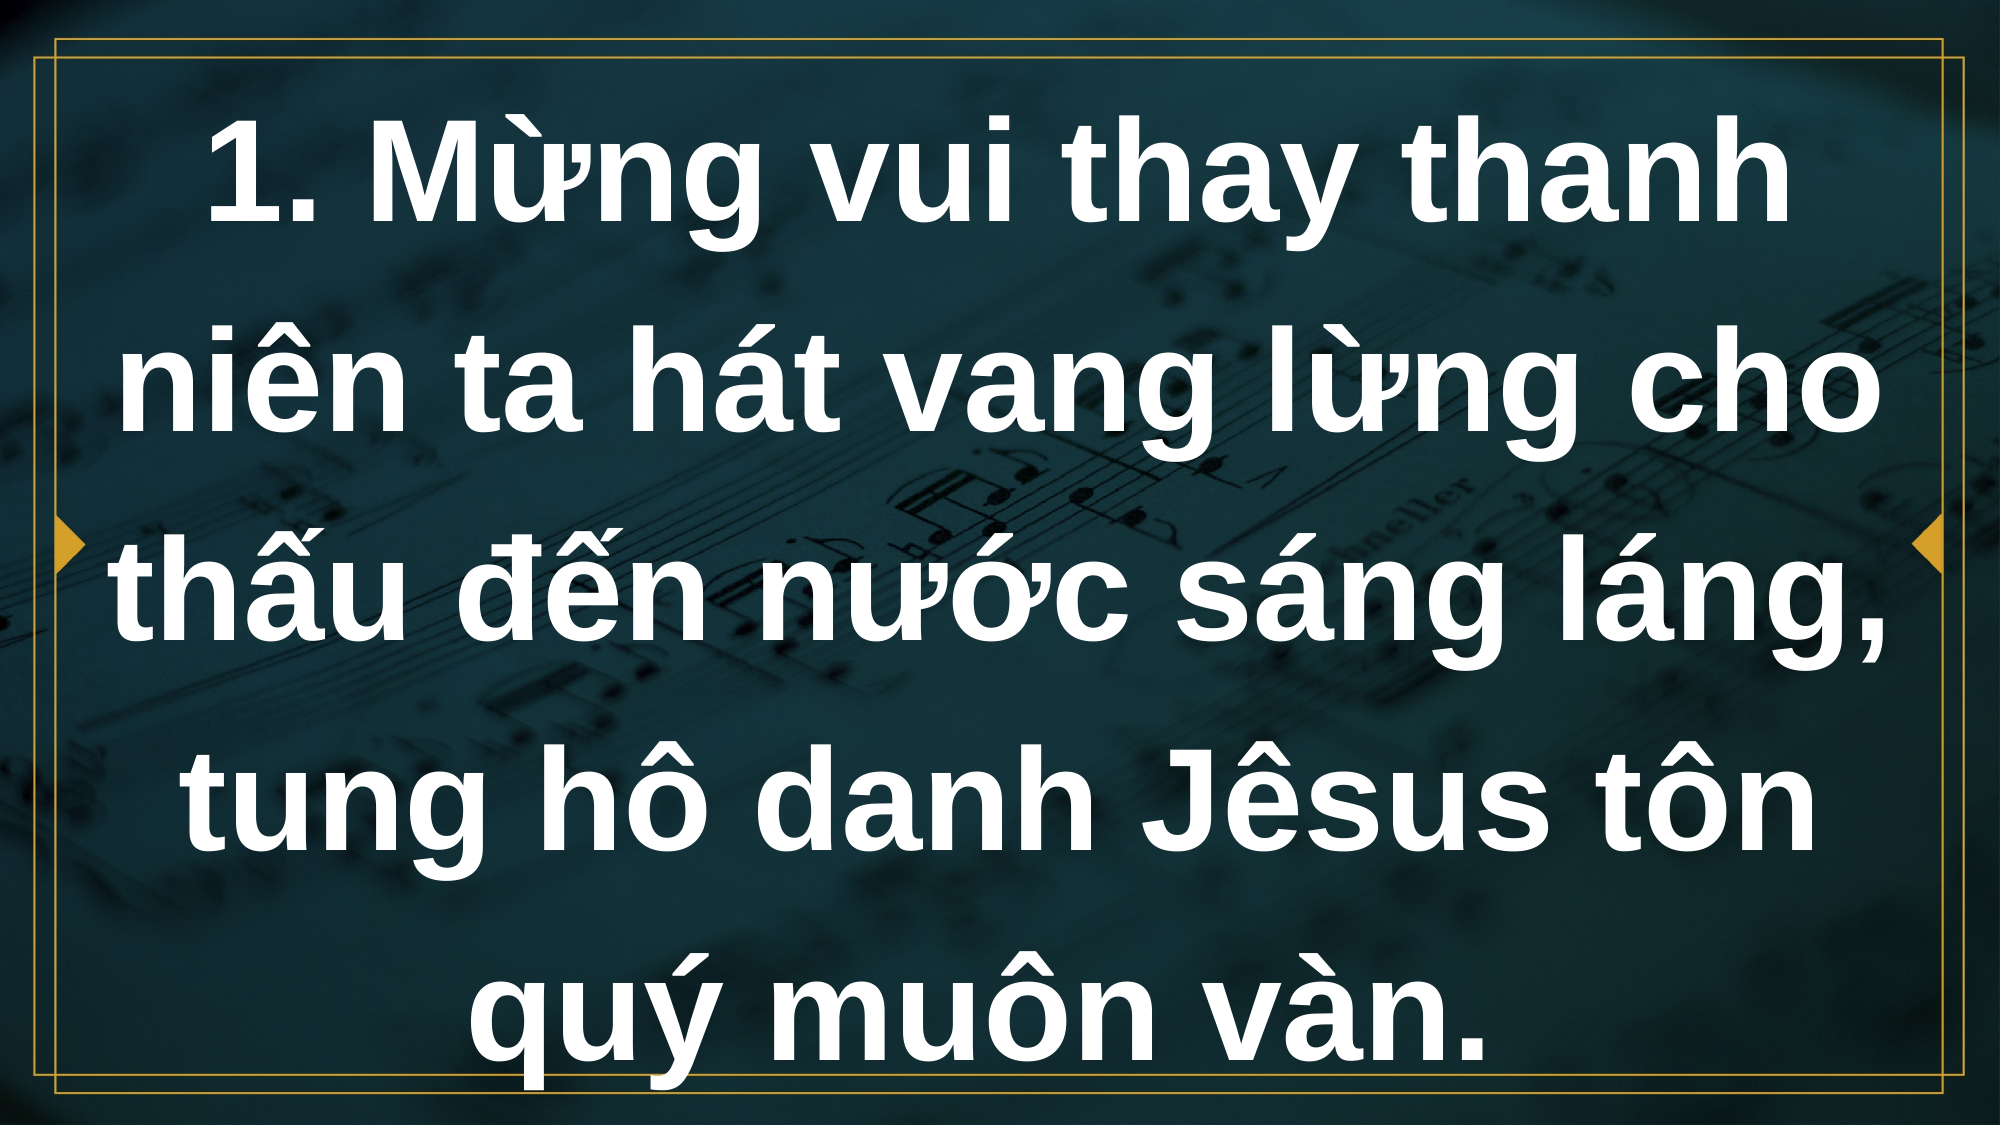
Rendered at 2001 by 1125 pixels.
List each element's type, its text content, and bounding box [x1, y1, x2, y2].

picture [0, 0, 2000, 1125]
title 1. Mừng vui thay thanh niên ta hát vang lừng cho thấu đến nước sáng láng, tung hô danh Jêsus tôn quý muôn vàn. [55, 53, 1945, 1077]
